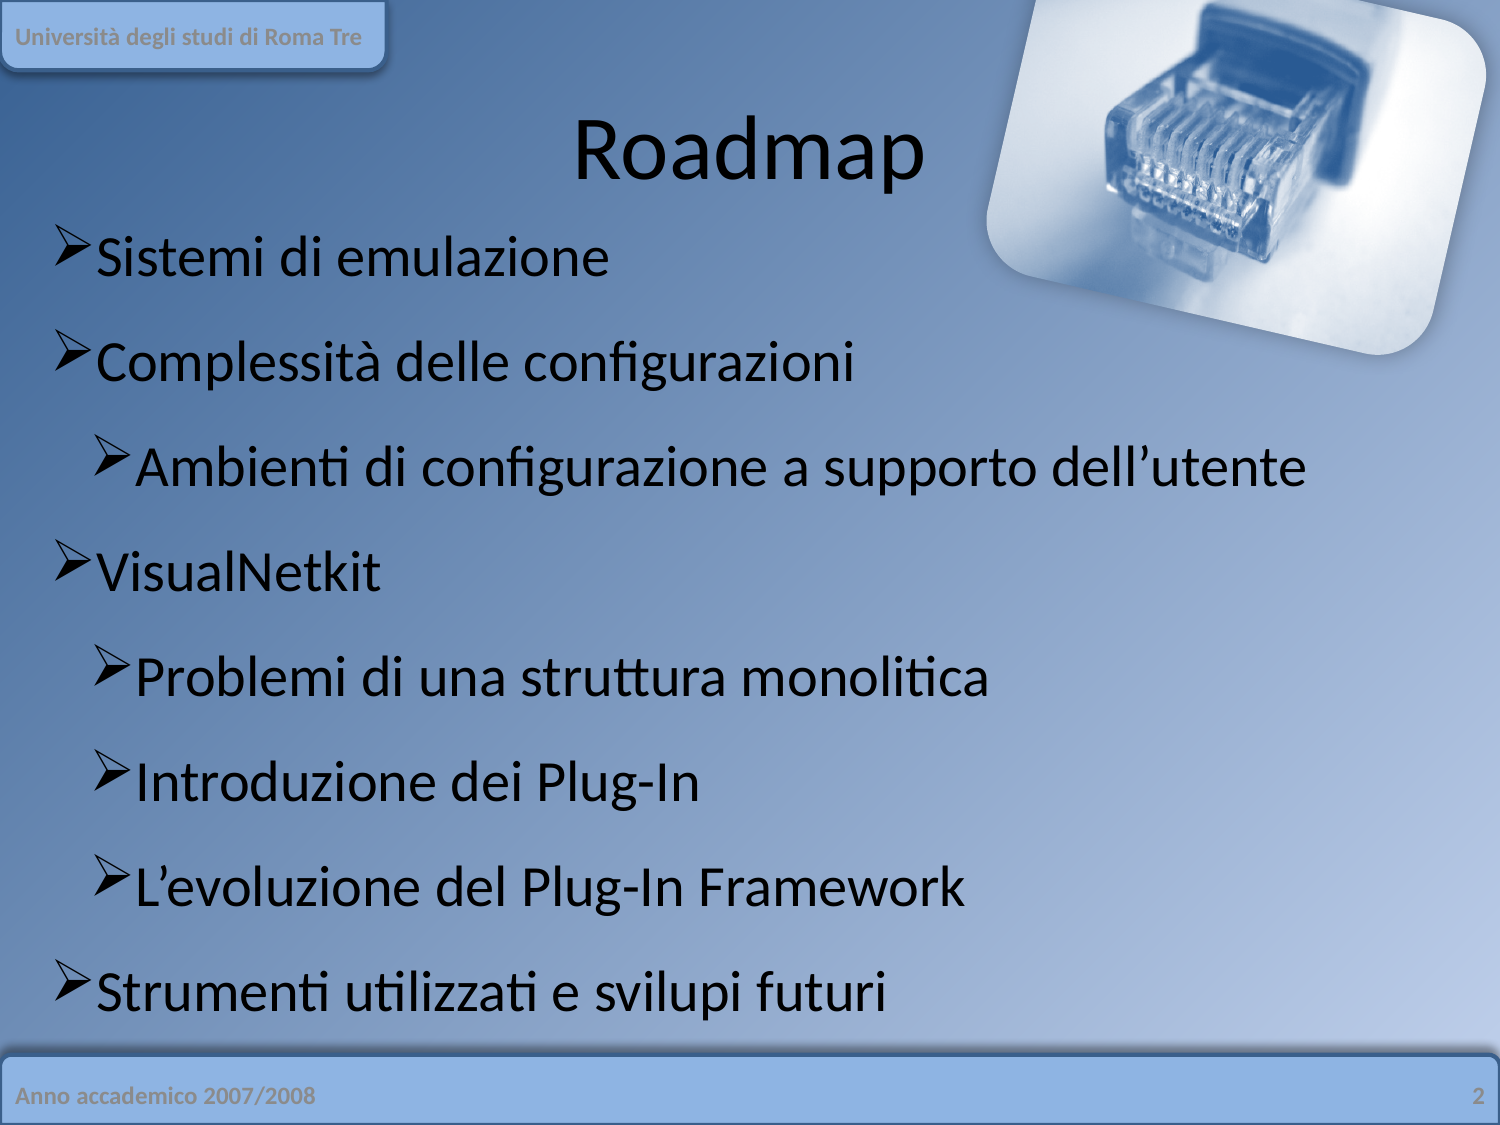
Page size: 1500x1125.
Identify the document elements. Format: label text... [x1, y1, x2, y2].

title Roadmap [509, 82, 991, 175]
slide_number Anno accademico 2007/2008 [0, 1065, 350, 1125]
slide_number 2 [1149, 1065, 1500, 1125]
footer Università degli studi di Roma Tre [0, 0, 387, 71]
picture [1007, 0, 1466, 320]
text_box Sistemi di emulazione Complessità delle configurazioni Ambienti di configurazione a supporto dell’utente VisualNetkit Problemi di una struttura monolitica Introduzione dei Plug-In L’evoluzione del Plug-In Framework Strumenti utilizzati e svilupi futuri [35, 175, 1454, 1030]
